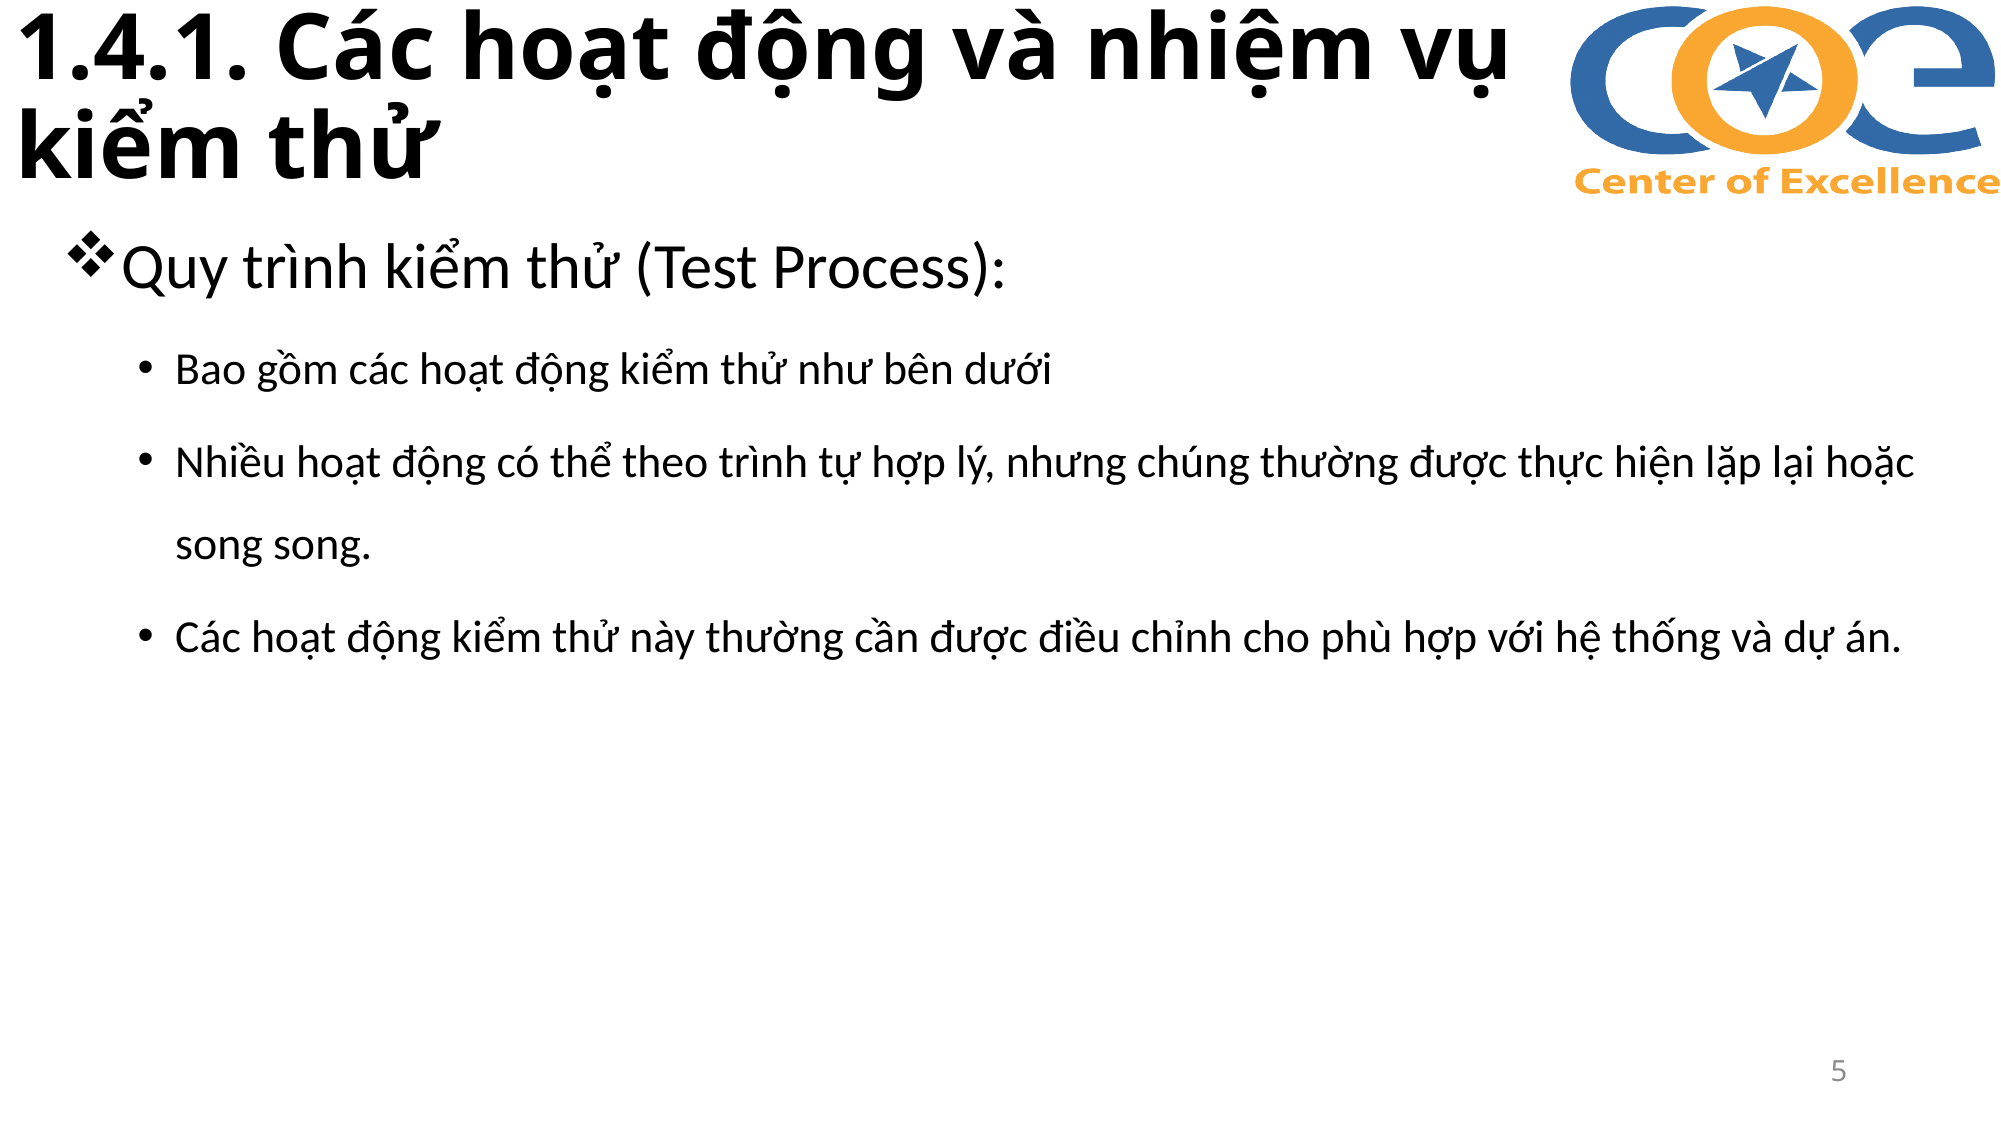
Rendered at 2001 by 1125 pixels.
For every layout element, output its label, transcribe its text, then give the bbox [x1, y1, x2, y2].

picture [1570, 6, 2000, 194]
list Quy trình kiểm thử (Test Process): Bao gồm các hoạt động kiểm thử như bên dưới Nhiều hoạt động có thể theo trình tự hợp lý, nhưng chúng thường được thực hiện lặp lại hoặc song song. Các hoạt động kiểm thử này thường cần được điều chỉnh cho phù hợp với hệ thống và dự án. [47, 177, 1991, 1103]
title 1.4.1. Các hoạt động và nhiệm vụ kiểm thử [0, 5, 1725, 194]
